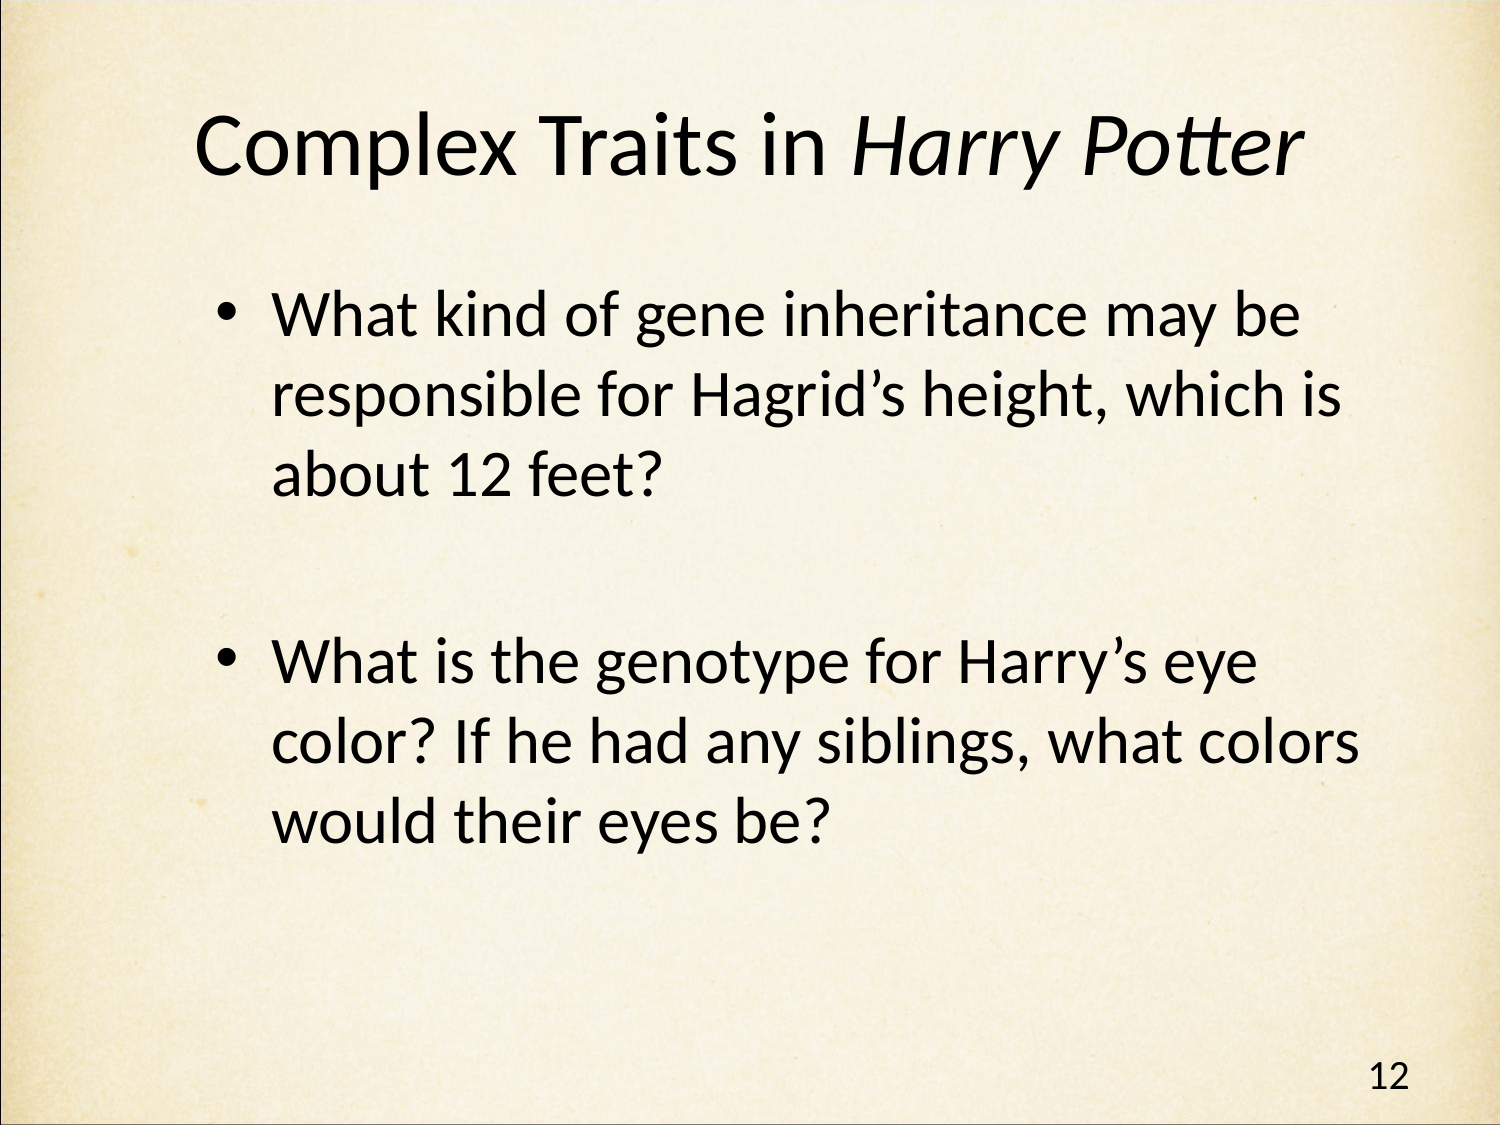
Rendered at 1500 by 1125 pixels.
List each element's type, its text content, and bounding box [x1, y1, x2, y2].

picture [0, 0, 1500, 1125]
slide_number 12 [1074, 1042, 1425, 1103]
list What kind of gene inheritance may be responsible for Hagrid’s height, which is about 12 feet? What is the genotype for Harry’s eye color? If he had any siblings, what colors would their eyes be? [200, 262, 1425, 1005]
title Complex Traits in Harry Potter [75, 45, 1425, 233]
